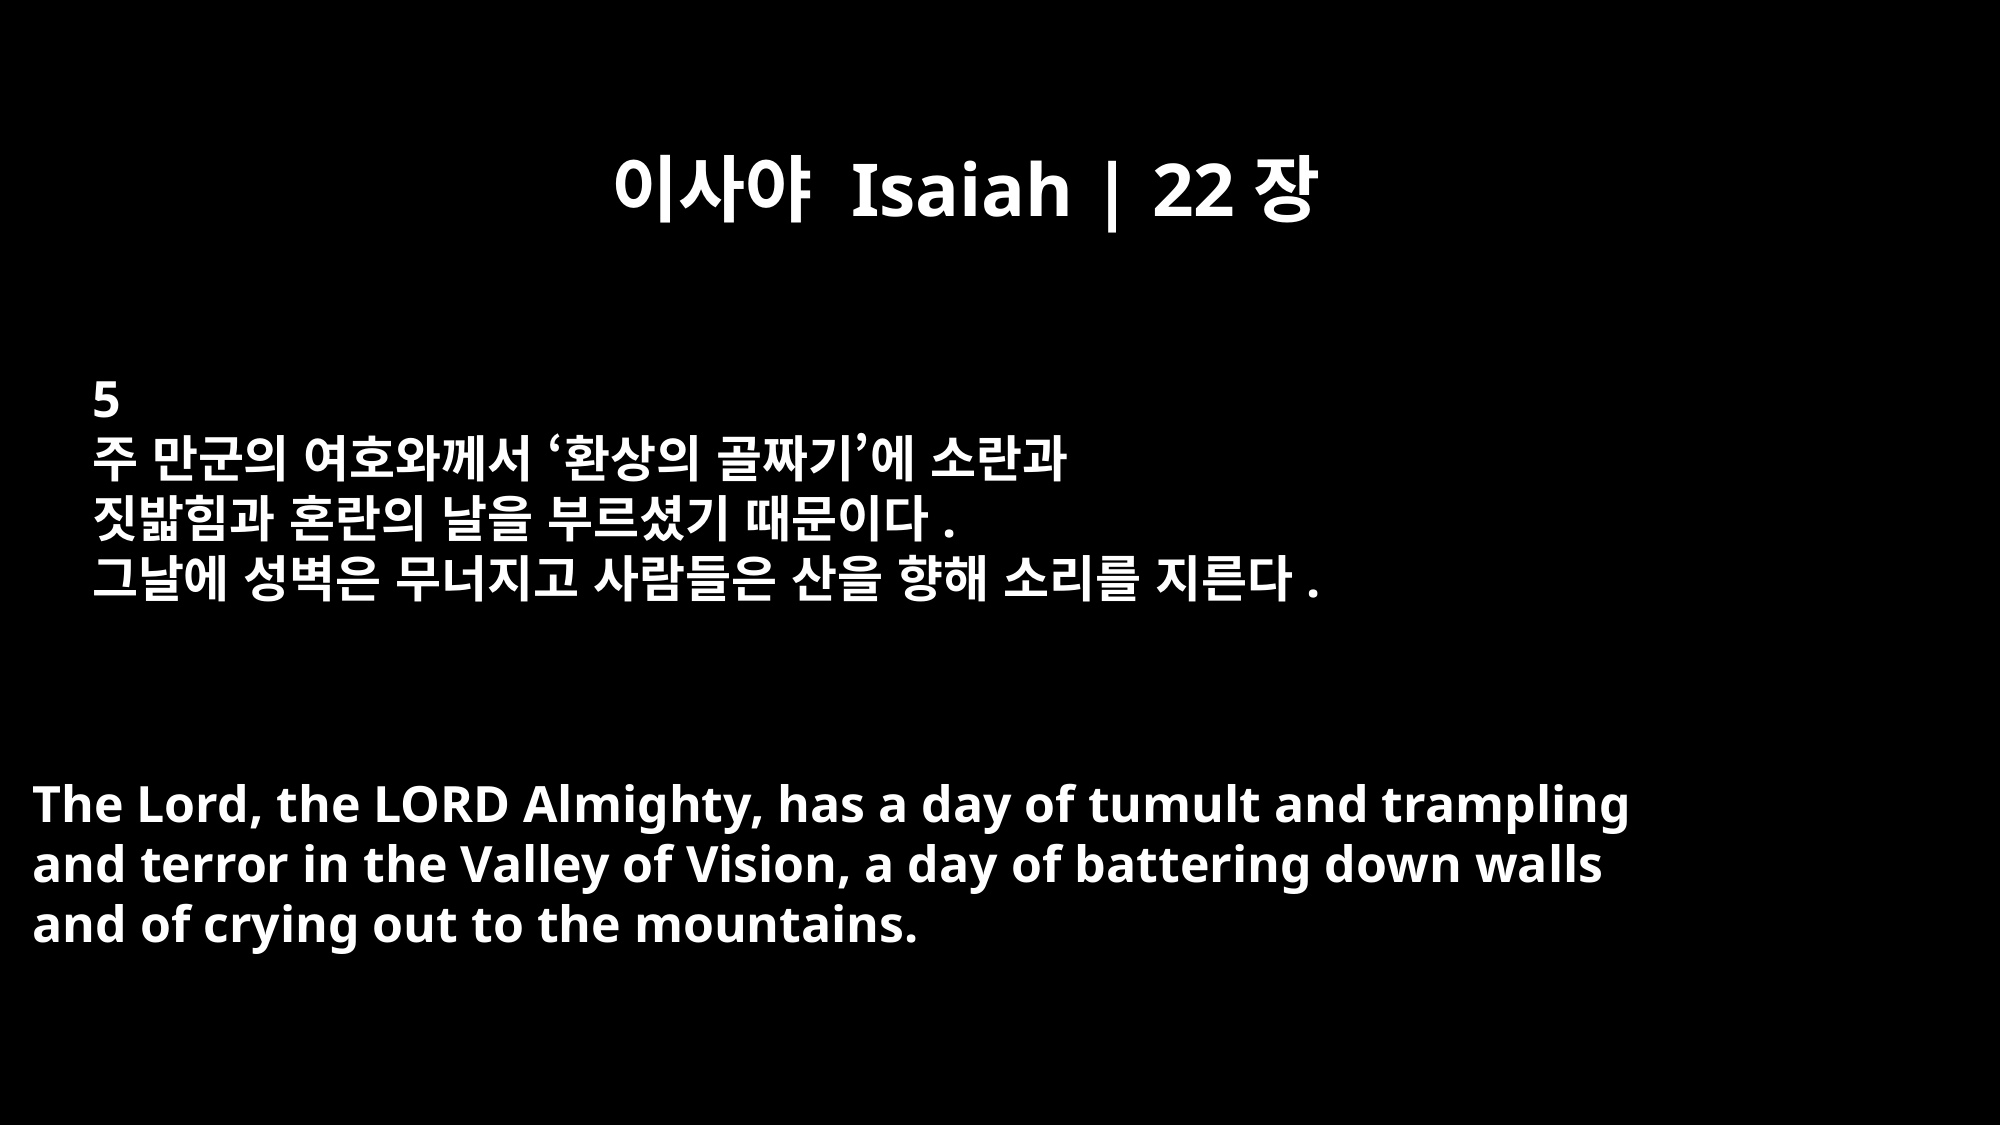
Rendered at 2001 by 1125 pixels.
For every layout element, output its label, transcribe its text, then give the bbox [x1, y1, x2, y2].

text_box 5 주 만군의 여호와께서 ‘환상의 골짜기’에 소란과 짓밟힘과 혼란의 날을 부르셨기 때문이다. 그날에 성벽은 무너지고 사람들은 산을 향해 소리를 지른다. [77, 359, 1336, 615]
text_box The Lord, the LORD Almighty, has a day of tumult and trampling and terror in the Valley of Vision, a day of battering down walls and of crying out to the mountains. [17, 764, 1647, 960]
text_box 이사야 Isaiah | 22장 [596, 136, 1336, 239]
